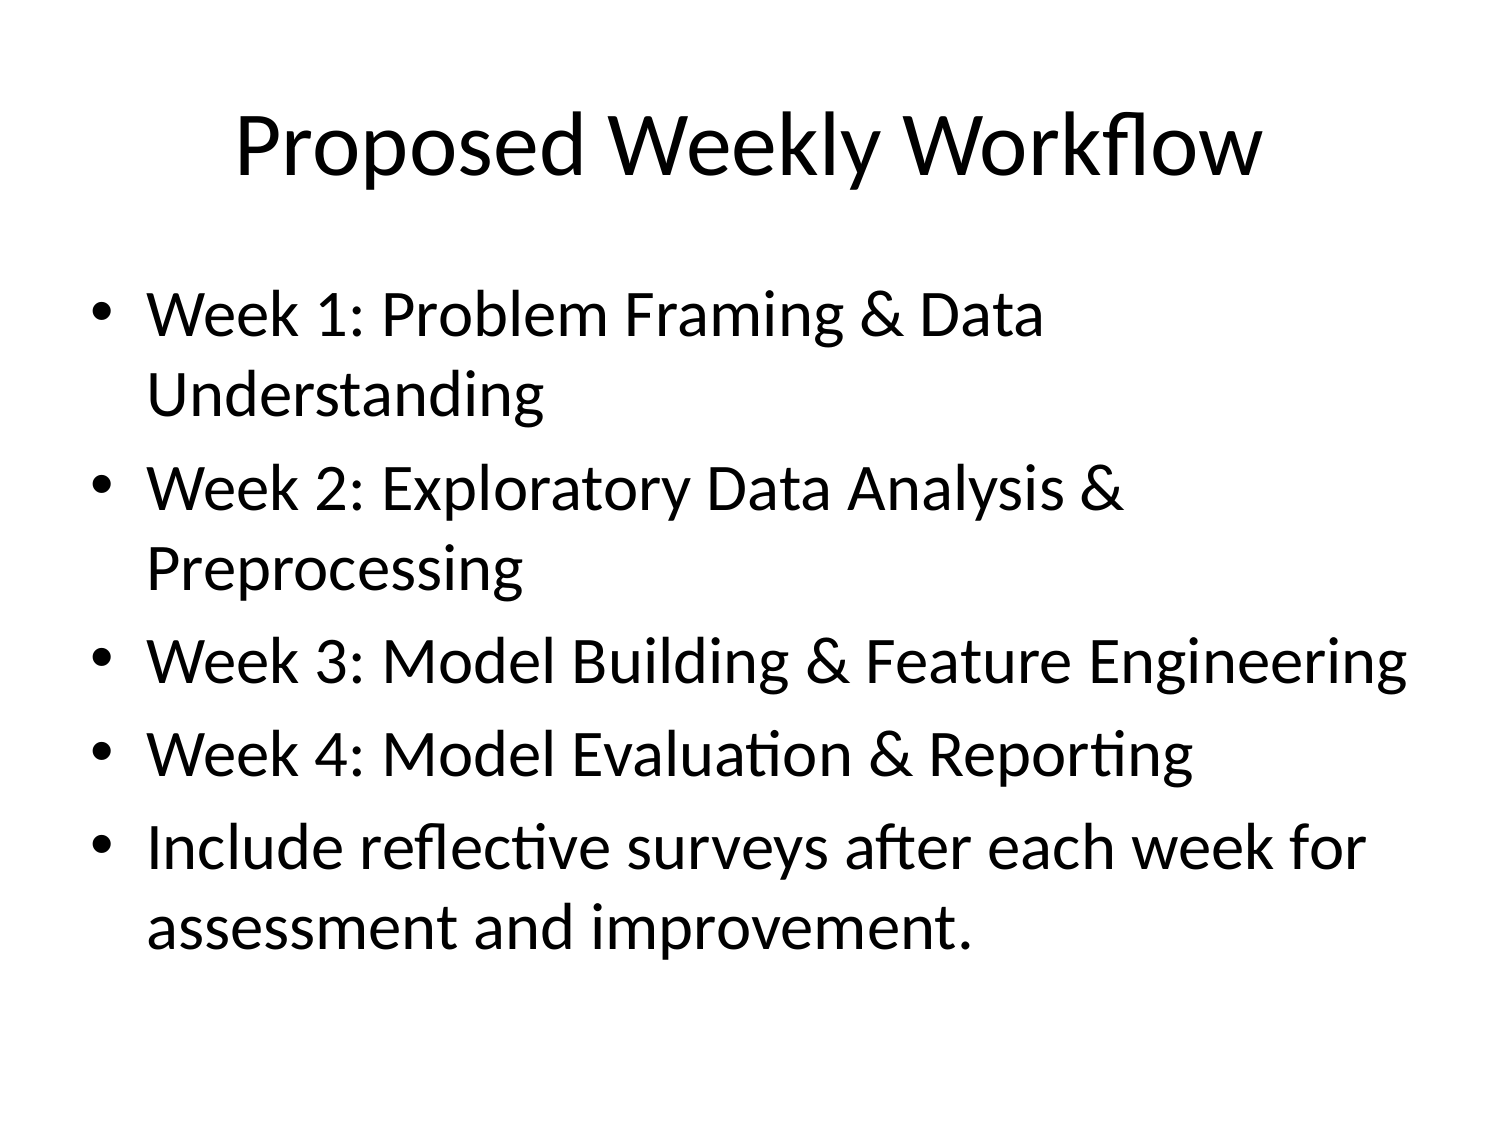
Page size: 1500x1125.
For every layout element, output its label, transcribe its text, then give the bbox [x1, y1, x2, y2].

title Proposed Weekly Workflow [75, 45, 1425, 233]
list Week 1: Problem Framing & Data Understanding Week 2: Exploratory Data Analysis & Preprocessing Week 3: Model Building & Feature Engineering Week 4: Model Evaluation & Reporting Include reflective surveys after each week for assessment and improvement. [75, 262, 1425, 1005]
